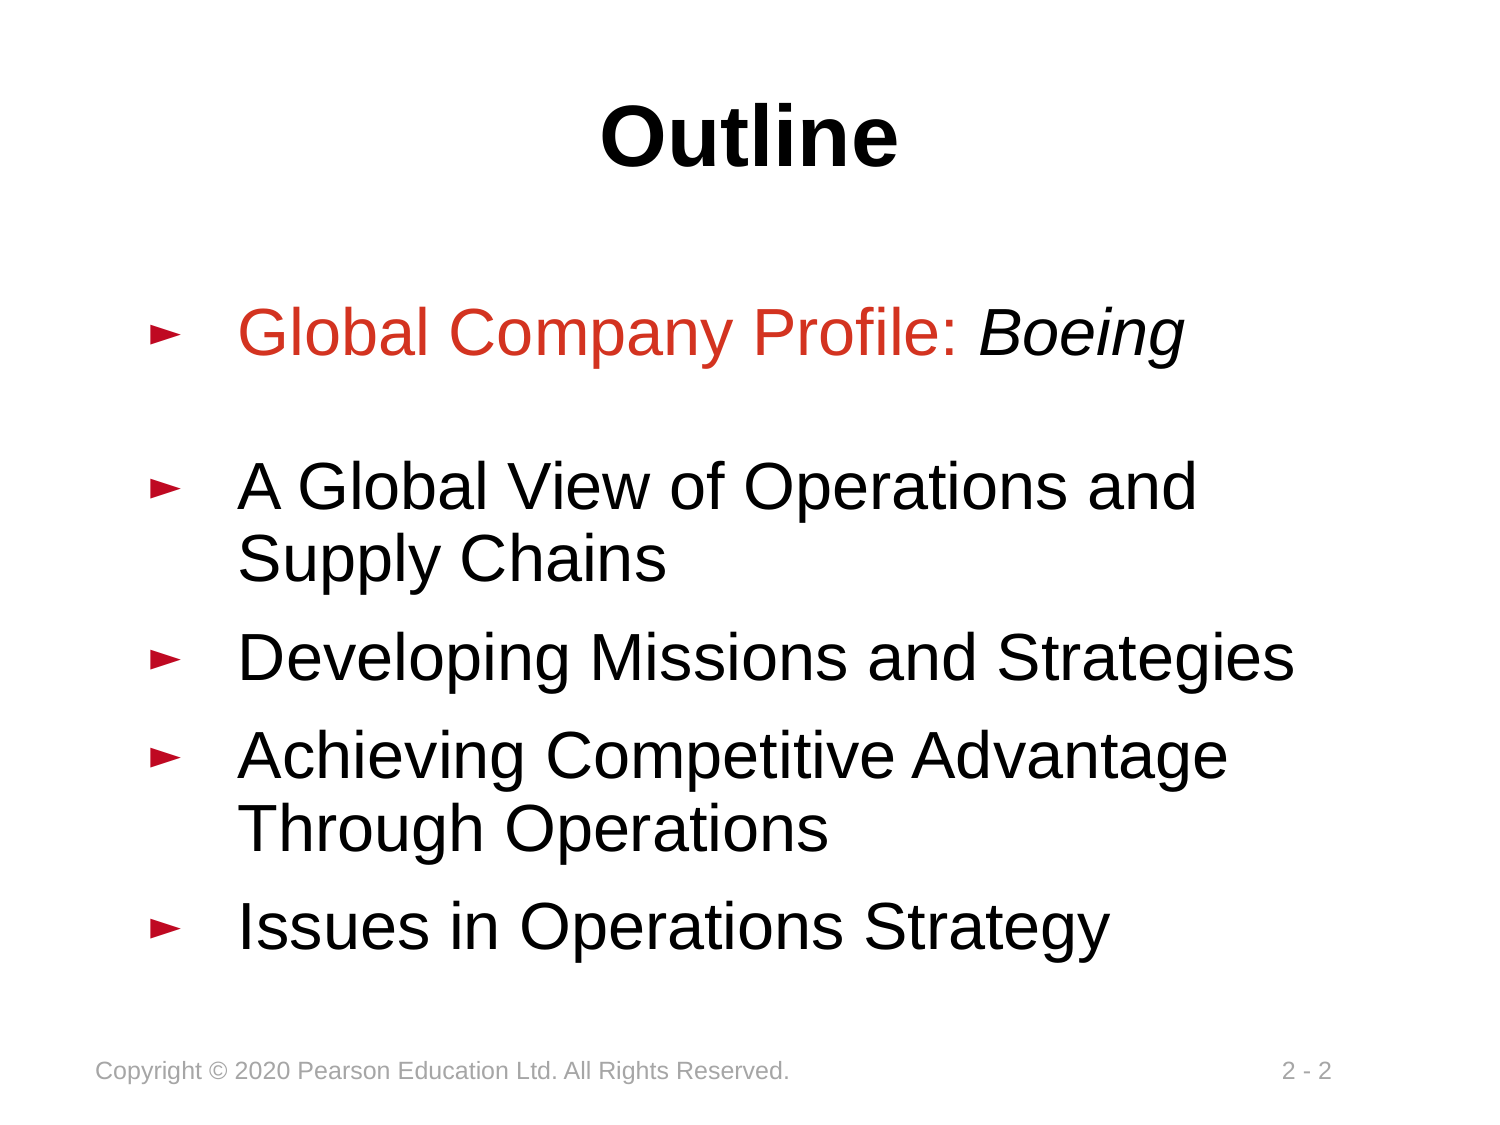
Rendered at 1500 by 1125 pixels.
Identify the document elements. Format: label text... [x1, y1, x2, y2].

title Outline [112, 71, 1388, 192]
text_box Global Company Profile: Boeing A Global View of Operations and Supply Chains Developing Missions and Strategies Achieving Competitive Advantage Through Operations Issues in Operations Strategy [135, 290, 1388, 972]
